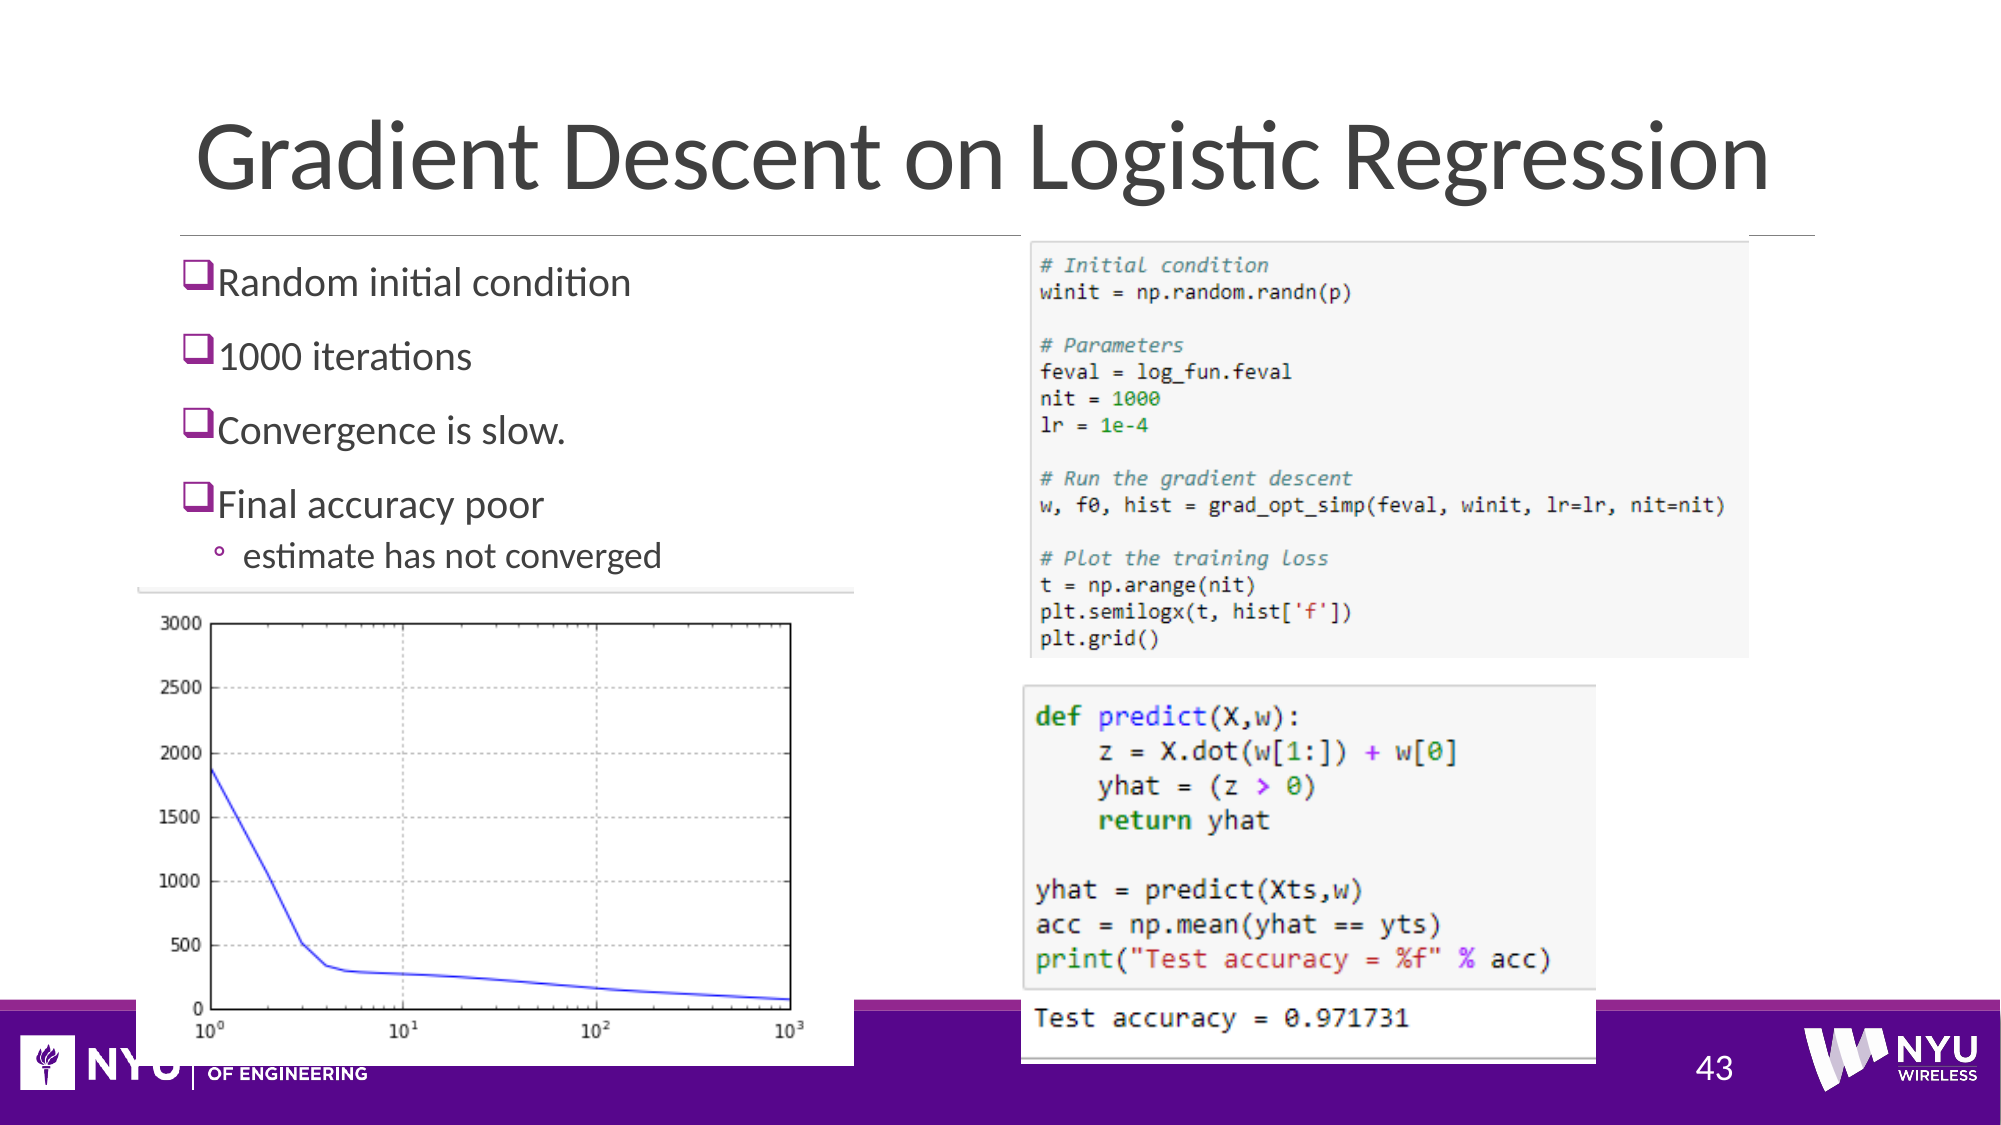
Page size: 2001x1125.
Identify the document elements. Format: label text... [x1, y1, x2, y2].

picture [135, 586, 854, 1067]
picture [1021, 234, 1749, 658]
title Gradient Descent on Logistic Regression [180, 47, 1830, 218]
list Random initial condition 1000 iterations Convergence is slow. Final accuracy poor estimate has not converged [180, 252, 934, 963]
picture [1021, 674, 1597, 1065]
slide_number 43 [1533, 1035, 1749, 1096]
